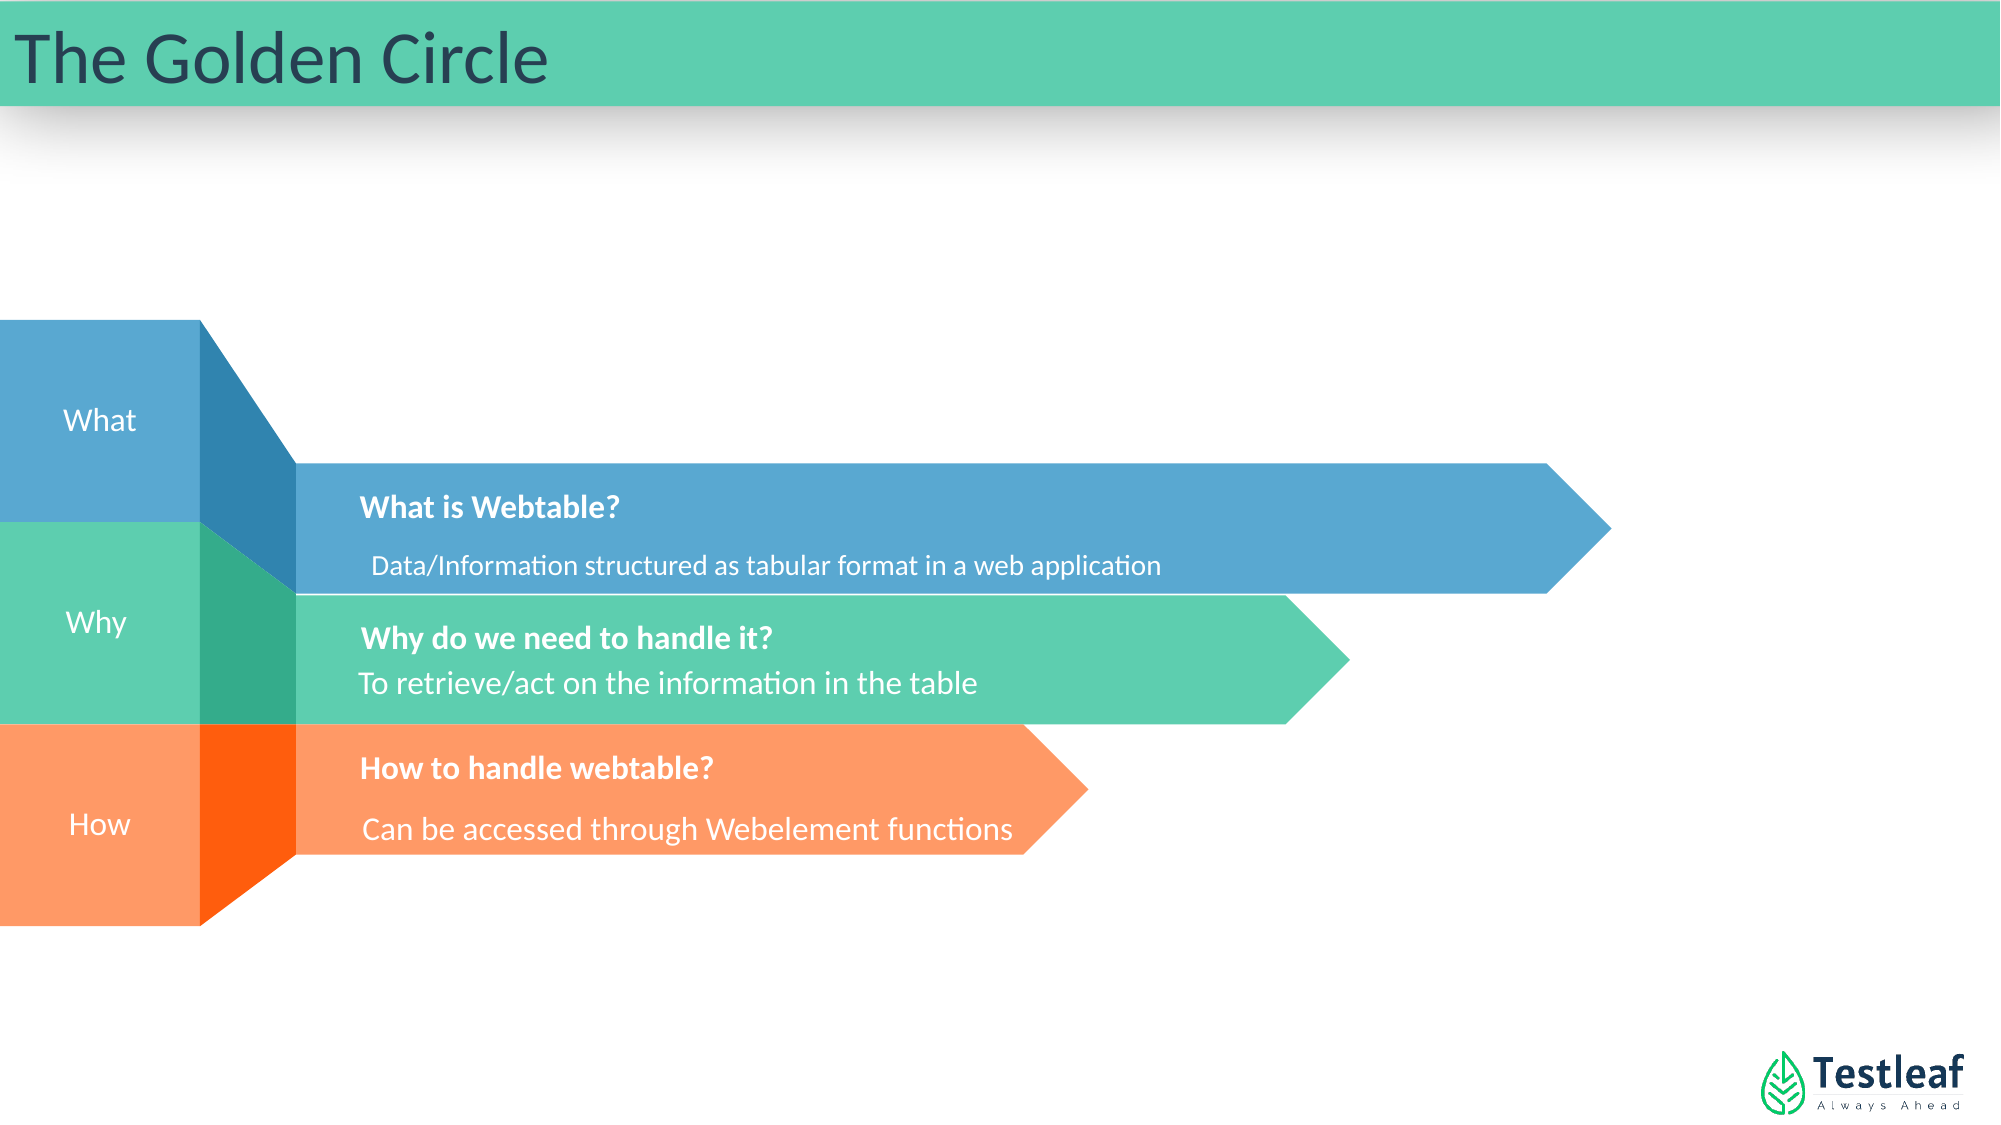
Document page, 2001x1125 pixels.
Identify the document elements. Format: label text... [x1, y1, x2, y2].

text_box [296, 595, 1351, 725]
text_box [199, 724, 296, 927]
text_box Can be accessed through Webelement functions [347, 796, 1044, 855]
text_box The Golden Circle [0, 1, 2000, 107]
text_box [296, 463, 1612, 594]
text_box What [48, 390, 152, 446]
text_box [199, 319, 296, 592]
text_box Why do we need to handle it? [346, 608, 790, 653]
text_box [0, 319, 199, 522]
text_box [0, 724, 199, 927]
text_box To retrieve/act on the information in the table [343, 653, 1134, 709]
text_box How [54, 794, 146, 850]
text_box How to handle webtable? [345, 738, 731, 794]
text_box [296, 724, 1089, 855]
text_box Data/Information structured as tabular format in a web application [351, 535, 1178, 589]
text_box What is Webtable? [344, 477, 637, 533]
picture [1761, 1051, 1964, 1115]
text_box [0, 522, 199, 724]
text_box [199, 522, 296, 724]
text_box Why [50, 592, 150, 648]
